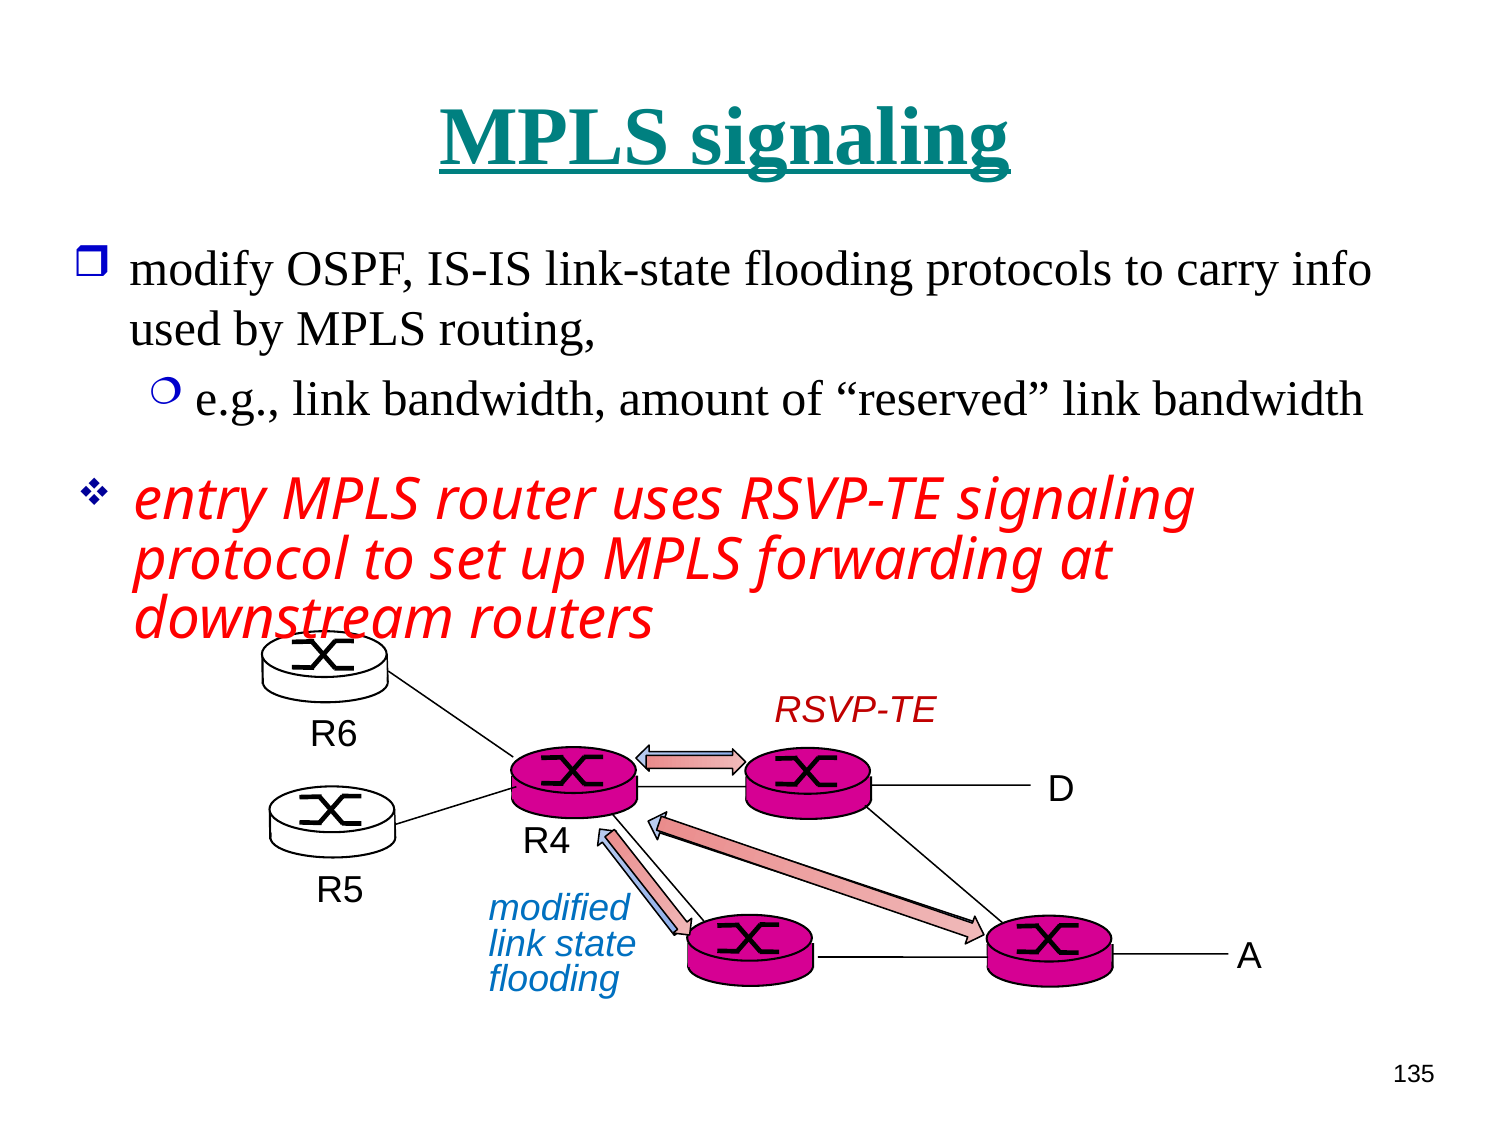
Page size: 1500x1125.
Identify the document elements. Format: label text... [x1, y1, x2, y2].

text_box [261, 630, 388, 703]
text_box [637, 686, 994, 950]
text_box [269, 786, 396, 858]
title MPLS signaling [87, 37, 1363, 225]
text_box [988, 915, 1113, 987]
text_box R6 [295, 711, 373, 762]
text_box D [1032, 756, 1090, 817]
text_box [472, 744, 984, 1008]
list modify OSPF, IS-IS link-state flooding protocols to carry info used by MPLS routing, e.g., link bandwidth, amount of “reserved” link bandwidth [58, 228, 1454, 457]
text_box A [1222, 923, 1277, 984]
text_box R5 [301, 866, 379, 918]
slide_number 135 [1339, 1050, 1450, 1125]
text_box entry MPLS router uses RSVP-TE signaling protocol to set up MPLS forwarding at downstream routers [62, 464, 1431, 605]
